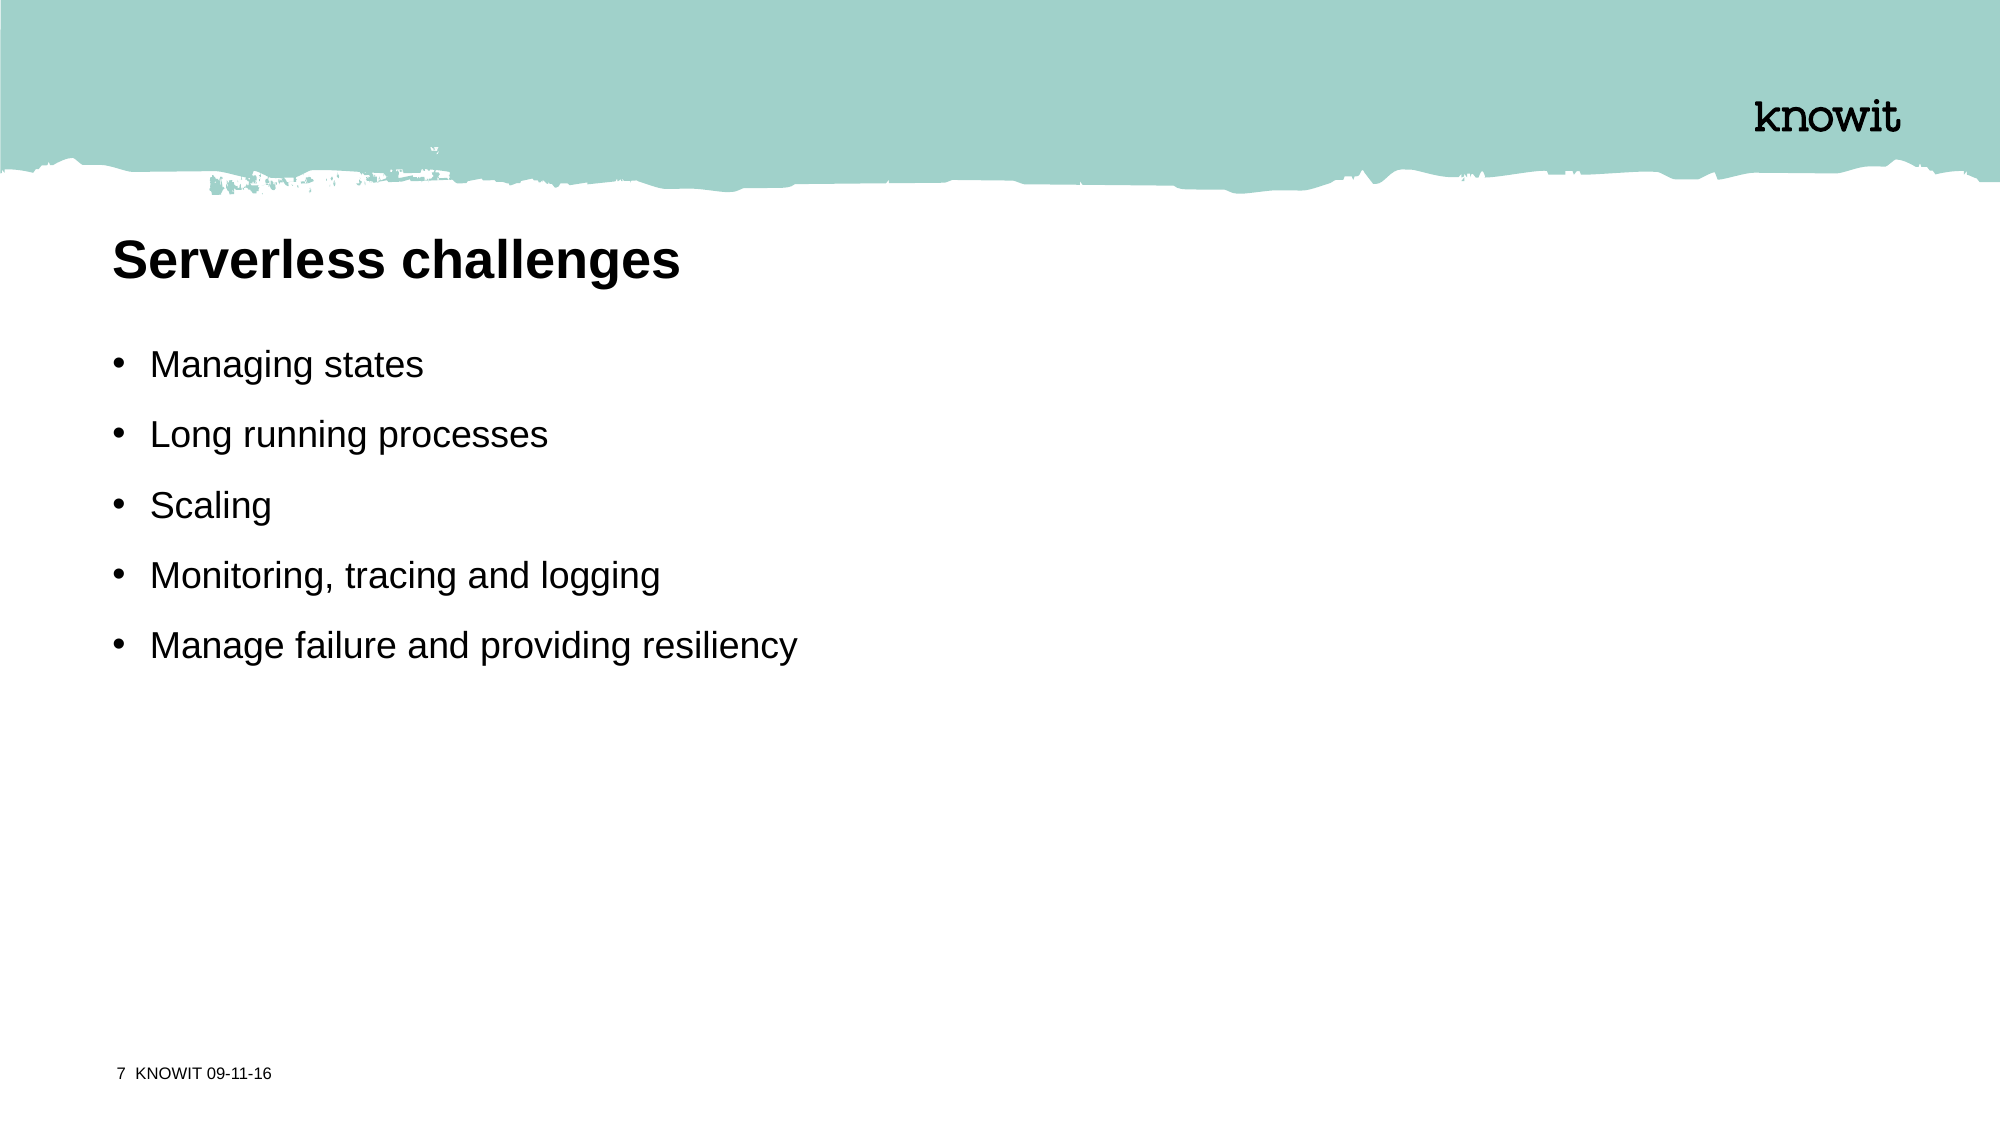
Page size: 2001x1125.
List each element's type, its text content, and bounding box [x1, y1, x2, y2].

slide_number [101, 1042, 1901, 1103]
title Serverless challenges [97, 223, 1903, 300]
list Managing states Long running processes Scaling Monitoring, tracing and logging Manage failure and providing resiliency [97, 327, 1903, 1022]
